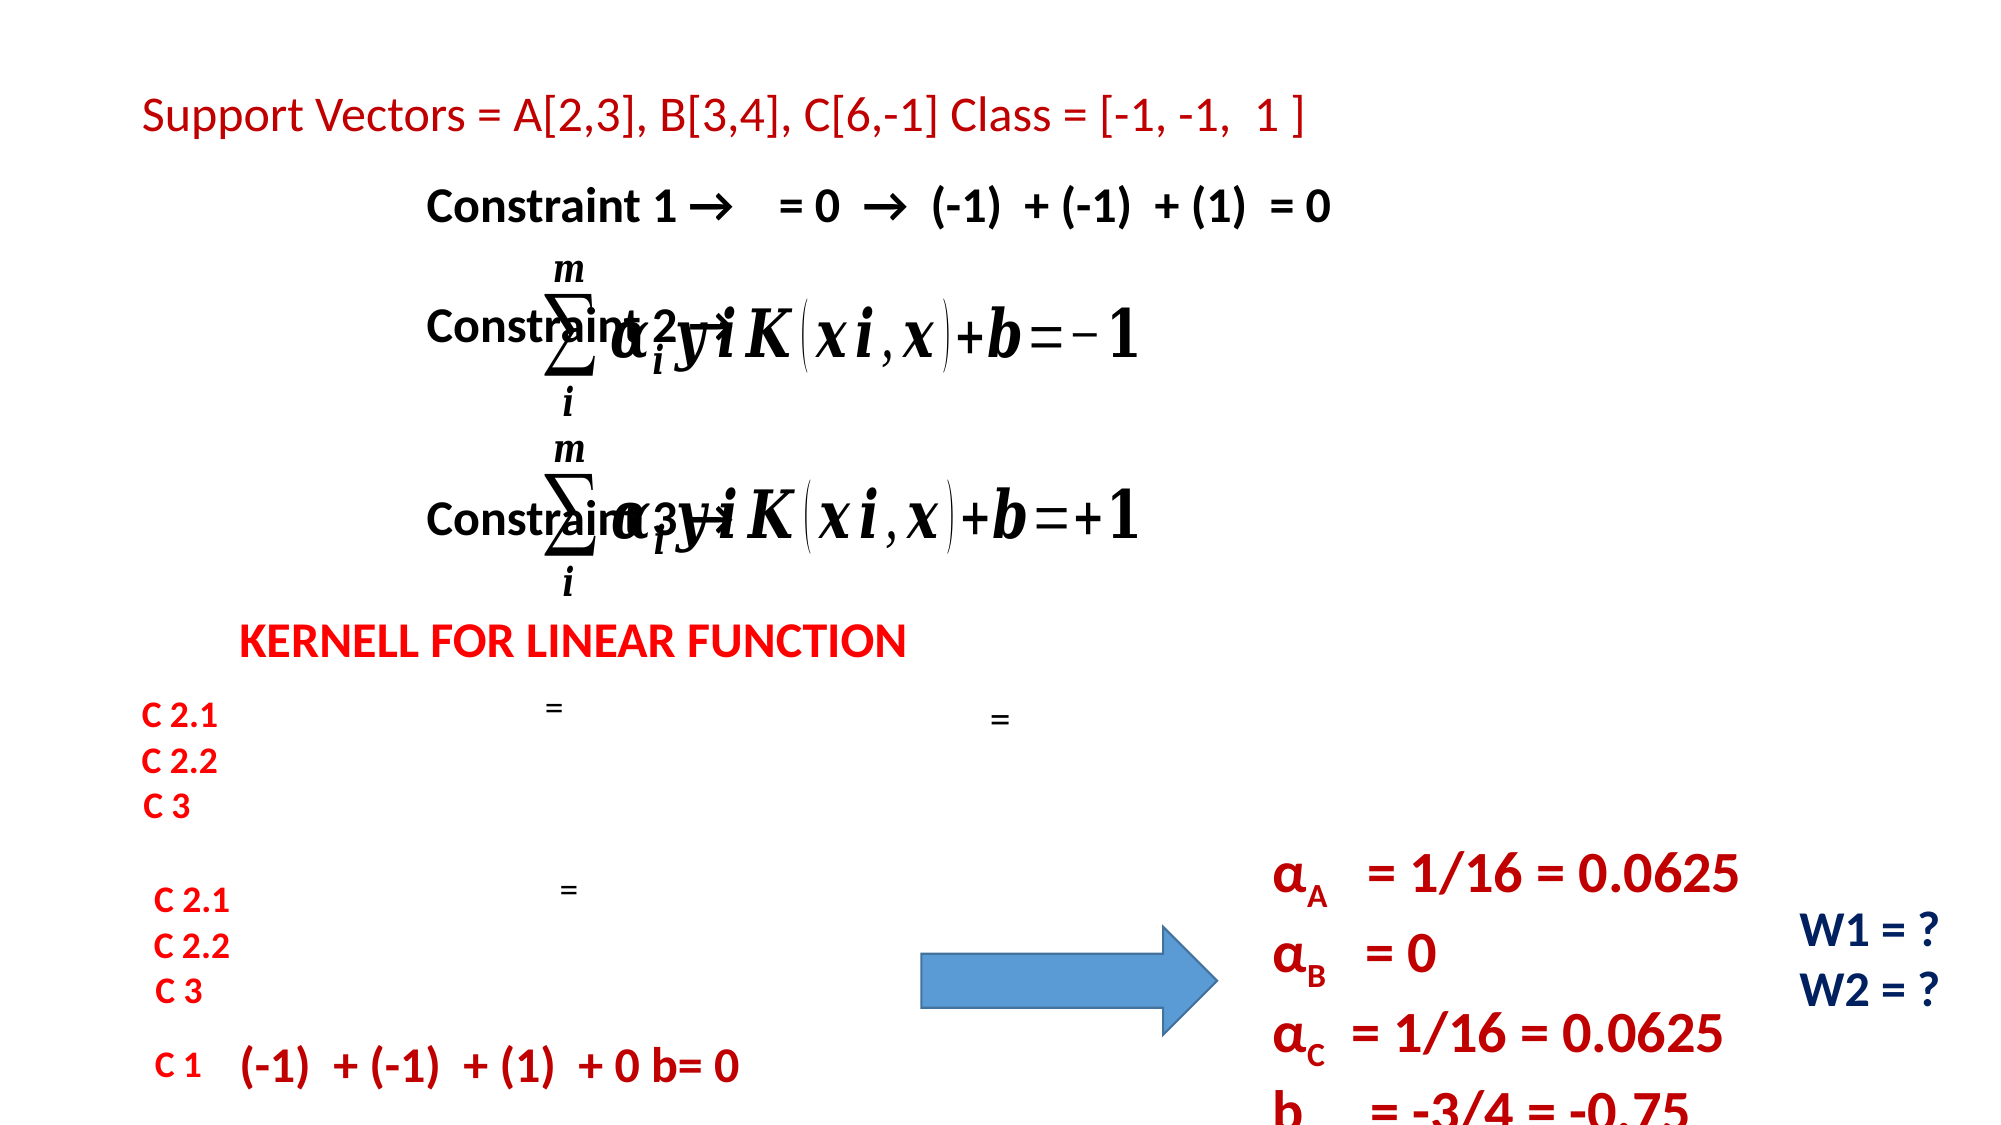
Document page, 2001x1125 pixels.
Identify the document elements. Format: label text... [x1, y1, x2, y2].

text_box C 2.1 [127, 682, 257, 743]
text_box [920, 924, 1219, 1038]
text_box C 1 [140, 1033, 269, 1093]
text_box C 2.2 [139, 913, 268, 974]
text_box C 3 [140, 959, 270, 1019]
text_box C 3 [128, 773, 258, 834]
text_box αA = 1/16 = 0.0625 αB = 0 αC = 1/16 = 0.0625 b = -3/4 = -0.75 [1257, 827, 1841, 1125]
text_box C 2.1 [139, 867, 269, 928]
text_box C 2.2 [126, 728, 256, 788]
text_box W1 = ? W2 = ? [1784, 889, 1978, 1024]
text_box Support Vectors = A[2,3], B[3,4], C[6,-1] Class = [-1, -1, 1 ] [127, 74, 1597, 150]
text_box KERNELL FOR LINEAR FUNCTION [224, 599, 1068, 675]
